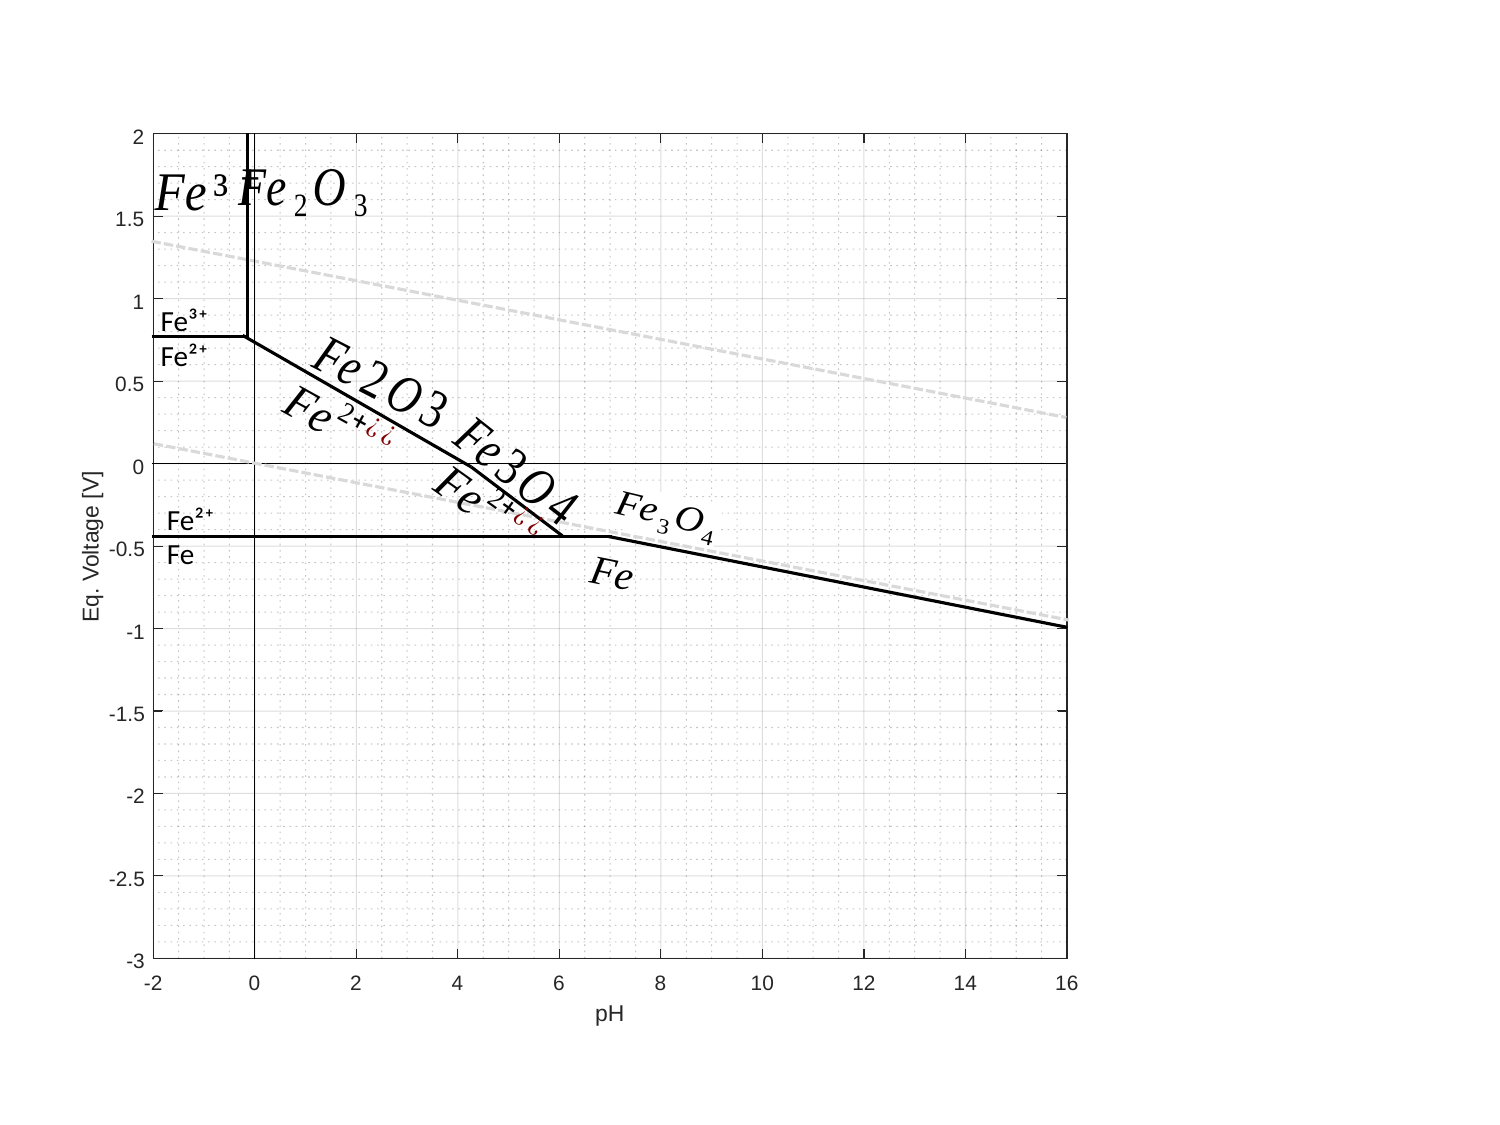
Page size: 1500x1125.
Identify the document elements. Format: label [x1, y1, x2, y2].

picture [0, 57, 1179, 1068]
text_box [471, 466, 563, 536]
text_box [151, 132, 1069, 960]
text_box [242, 335, 472, 467]
